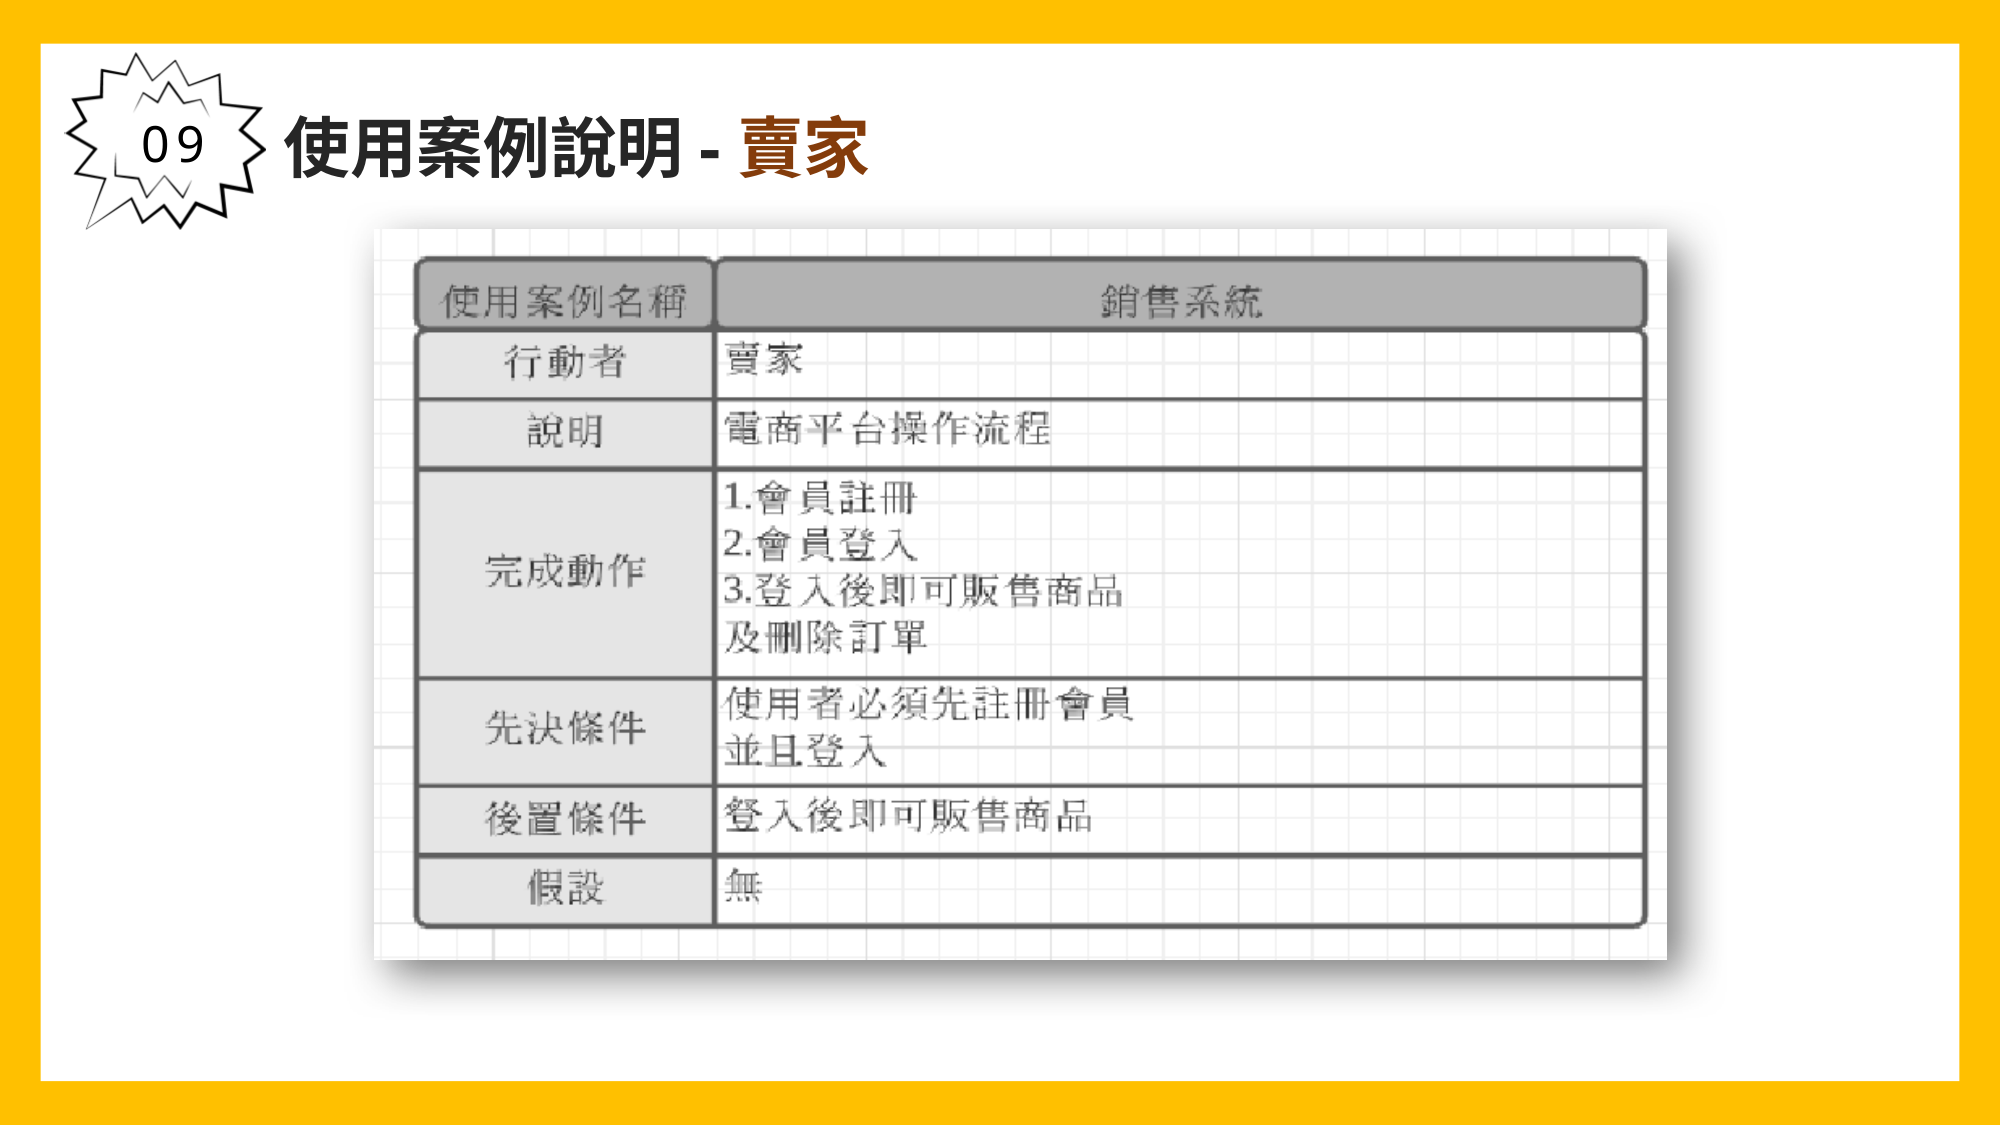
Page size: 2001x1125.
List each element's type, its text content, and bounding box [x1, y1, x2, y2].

picture [374, 229, 1667, 960]
text_box 使用案例說明-賣家 [275, 98, 922, 193]
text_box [64, 52, 275, 230]
